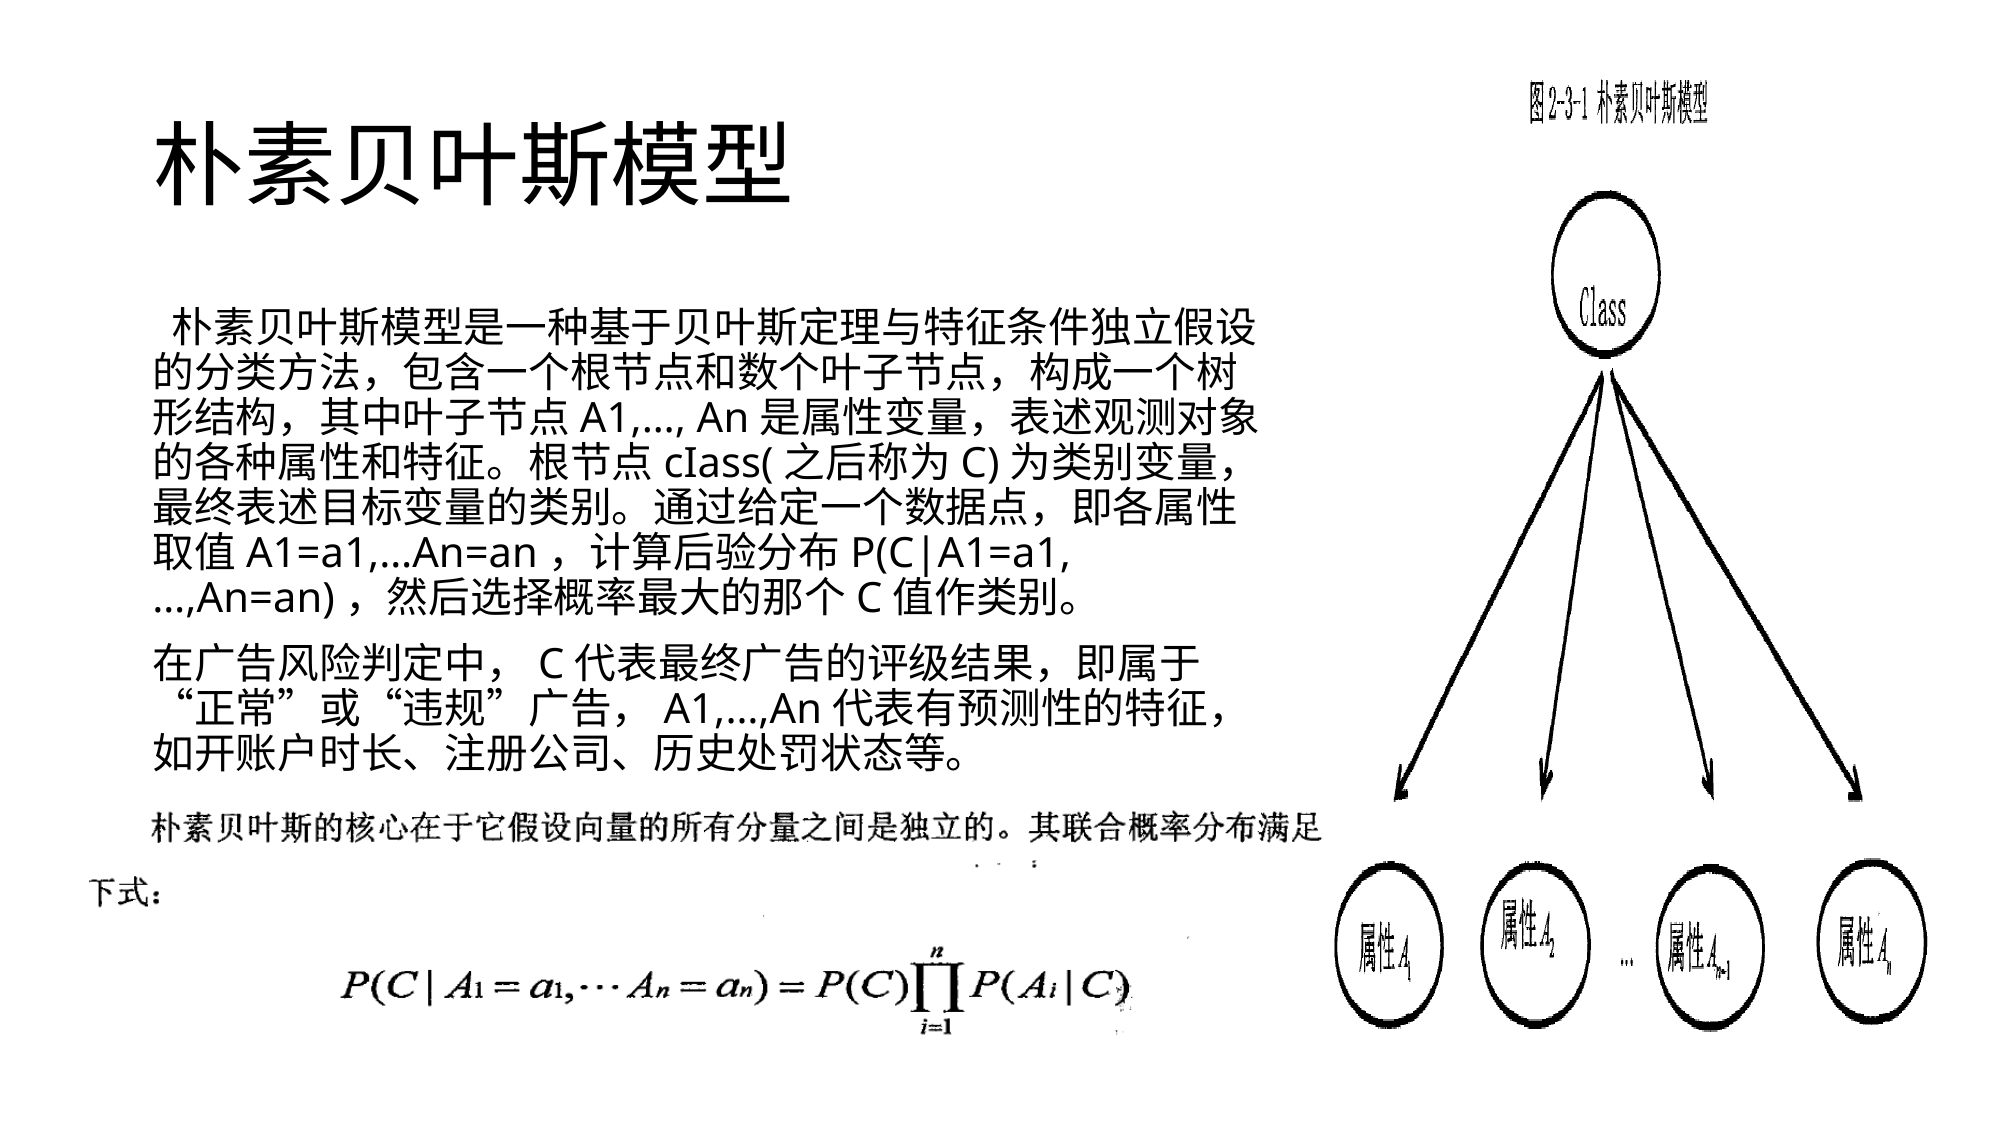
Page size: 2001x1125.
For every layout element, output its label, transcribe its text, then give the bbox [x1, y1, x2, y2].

title 朴素贝叶斯模型 [137, 59, 1323, 278]
picture [89, 59, 1936, 1065]
list 朴素贝叶斯模型是一种基于贝叶斯定理与特征条件独立假设的分类方法，包含一个根节点和数个叶子节点，构成一个树形结构，其中叶子节点A1,…, An是属性变量，表述观测对象的各种属性和特征。根节点cIass(之后称为C)为类别变量，最终表述目标变量的类别。通过给定一个数据点，即各属性取值A1=a1,…An=an，计算后验分布P(C|A1=a1,…,An=an)，然后选择概率最大的那个C值作类别。 在广告风险判定中，C代表最终广告的评级结果，即属于“正常”或“违规”广告，A1,…,An代表有预测性的特征，如开账户时长、注册公司、历史处罚状态等。 [137, 299, 1285, 802]
